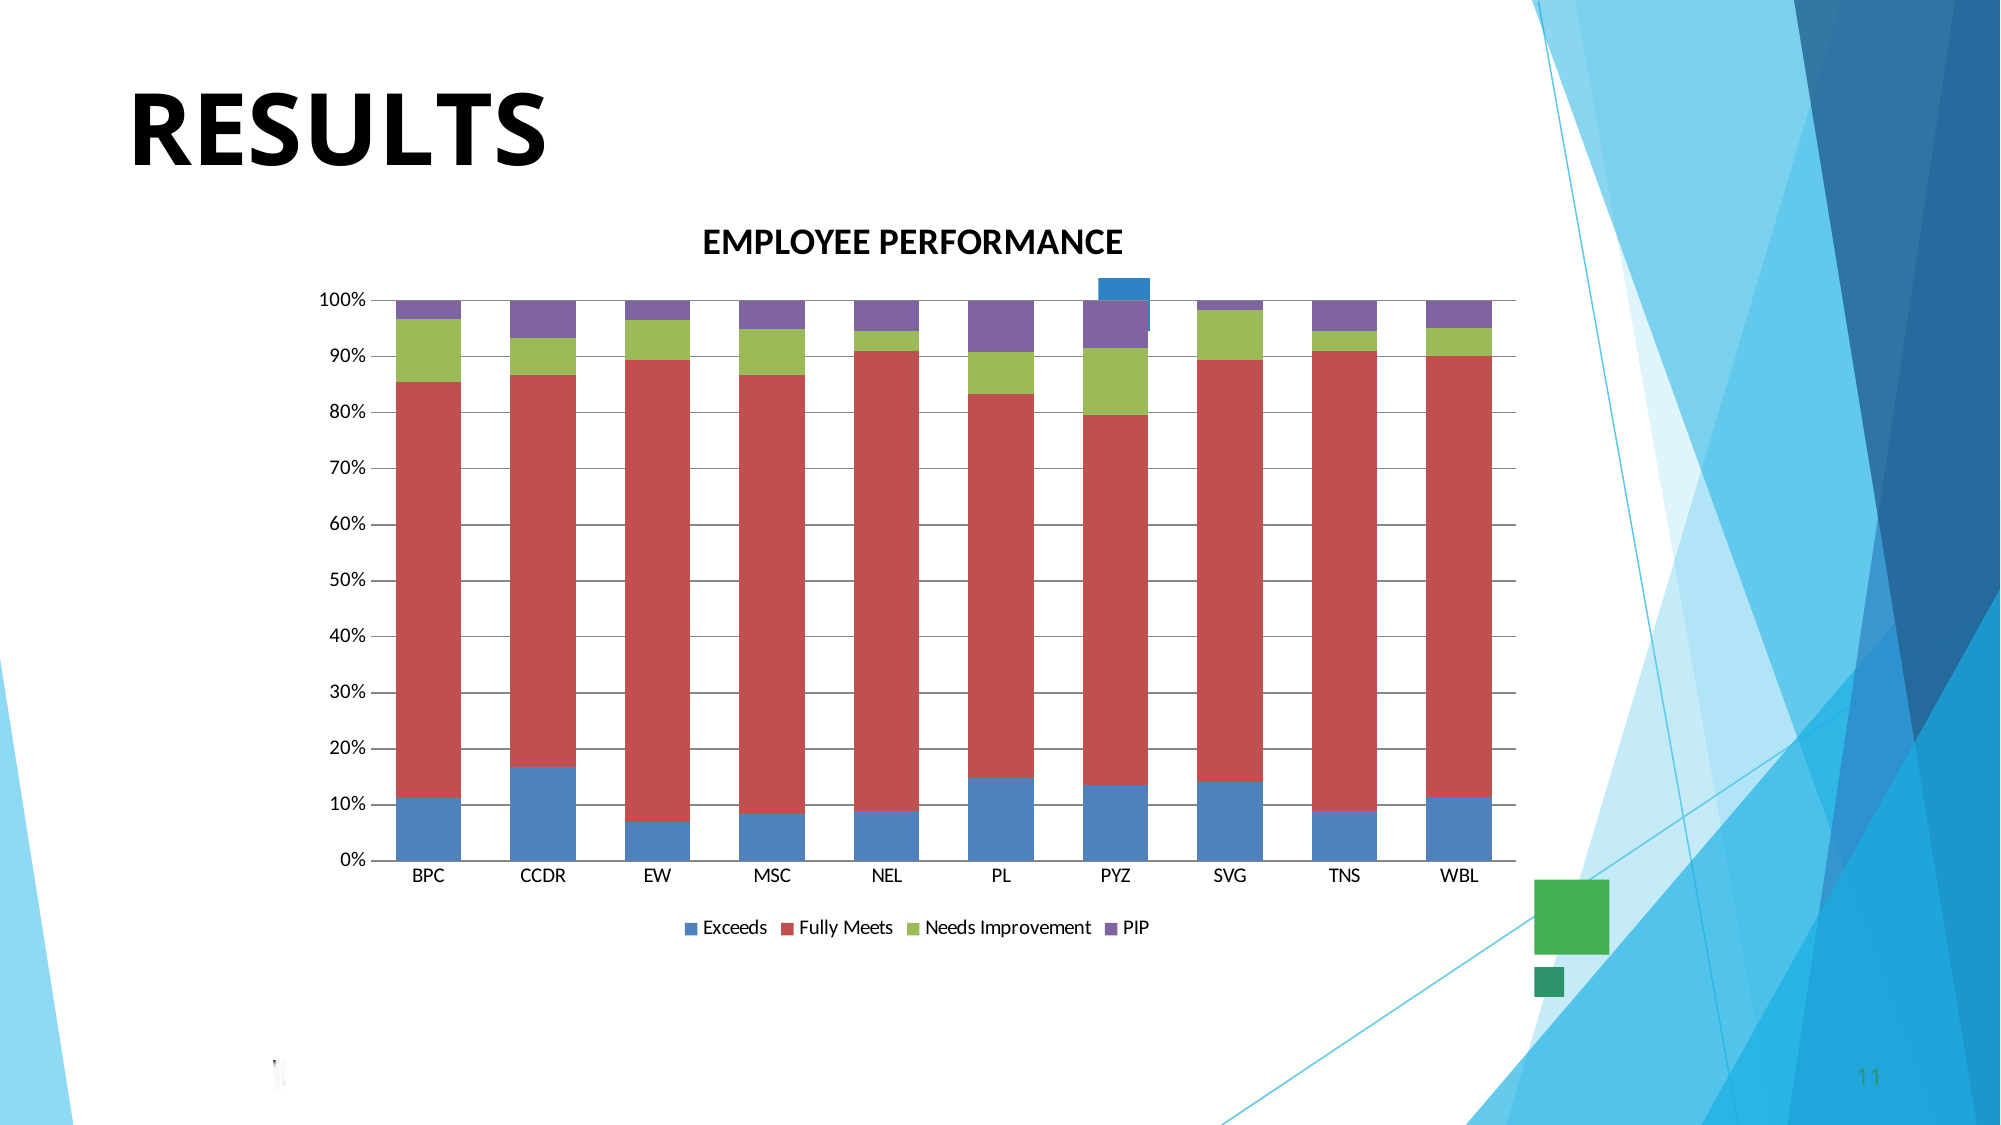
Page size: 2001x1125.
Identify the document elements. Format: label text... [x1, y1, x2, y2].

text_box 11 [1849, 1061, 1888, 1095]
title RESULTS [123, 63, 1877, 254]
text_box [1534, 967, 1565, 997]
chart [293, 192, 1542, 946]
text_box [1535, 879, 1610, 955]
picture [273, 1060, 287, 1091]
